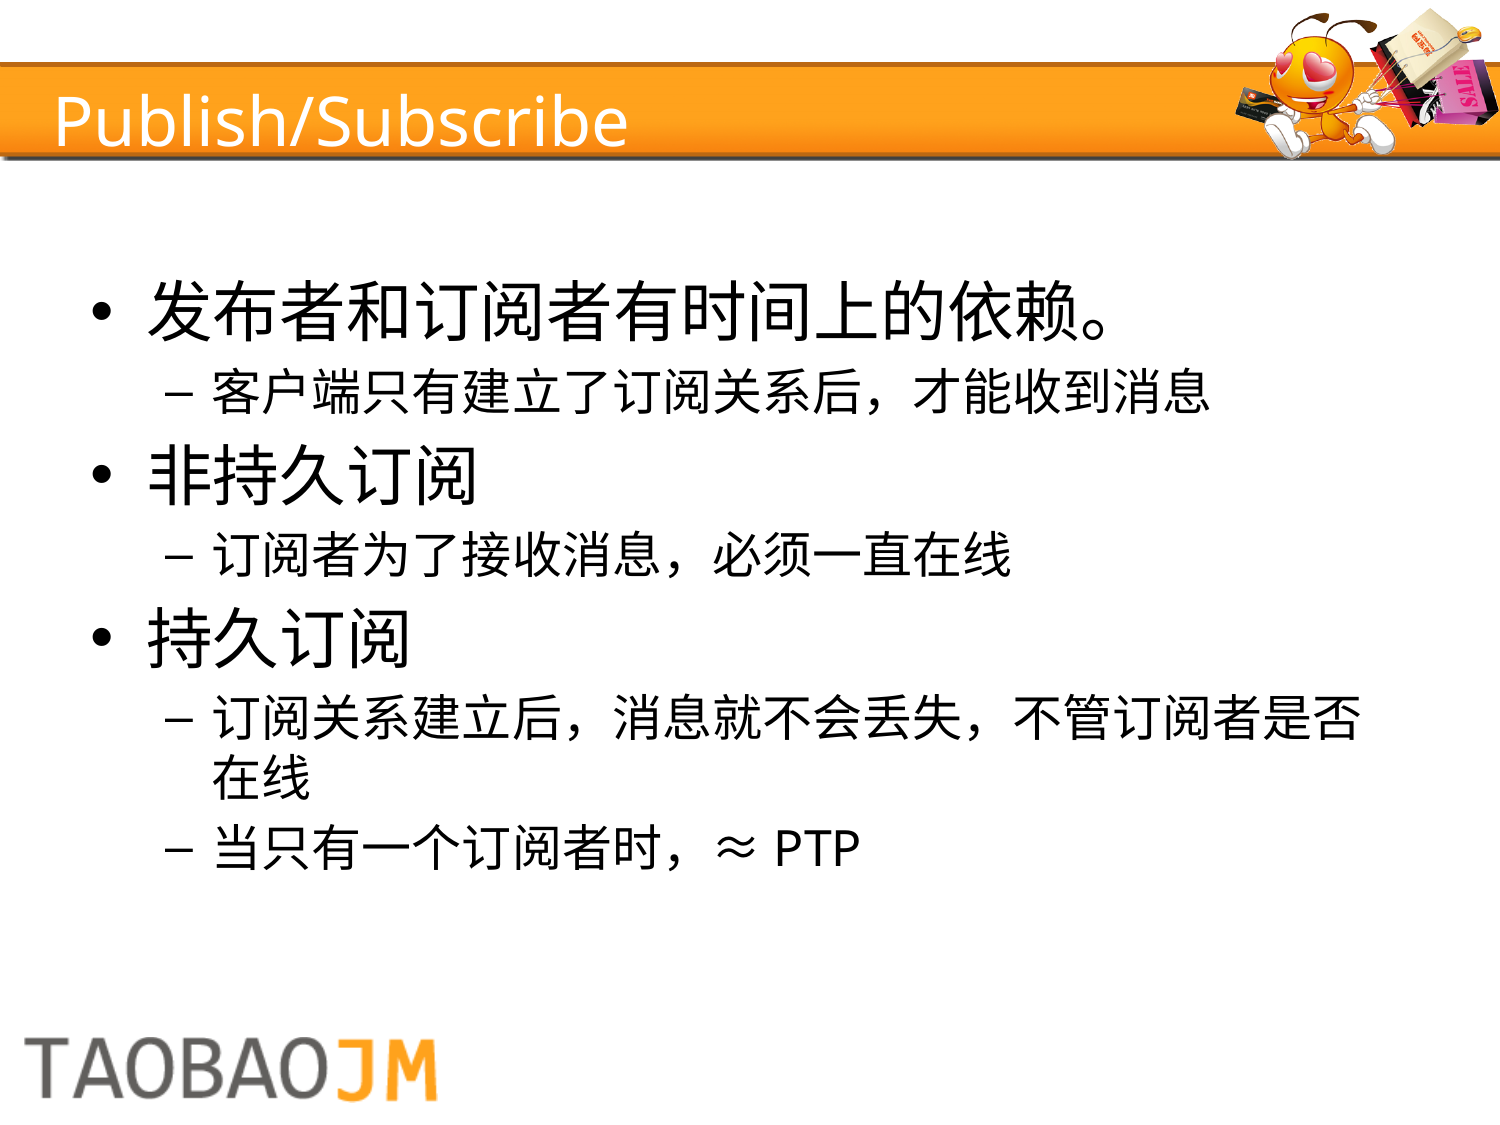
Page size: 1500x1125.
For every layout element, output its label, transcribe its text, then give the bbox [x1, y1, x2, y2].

title Publish/Subscribe [37, 87, 1263, 150]
picture [24, 1037, 438, 1103]
picture [0, 0, 1500, 213]
list 发布者和订阅者有时间上的依赖。 客户端只有建立了订阅关系后，才能收到消息 非持久订阅 订阅者为了接收消息，必须一直在线 持久订阅 订阅关系建立后，消息就不会丢失，不管订阅者是否在线 当只有一个订阅者时，≈PTP [75, 262, 1425, 1005]
